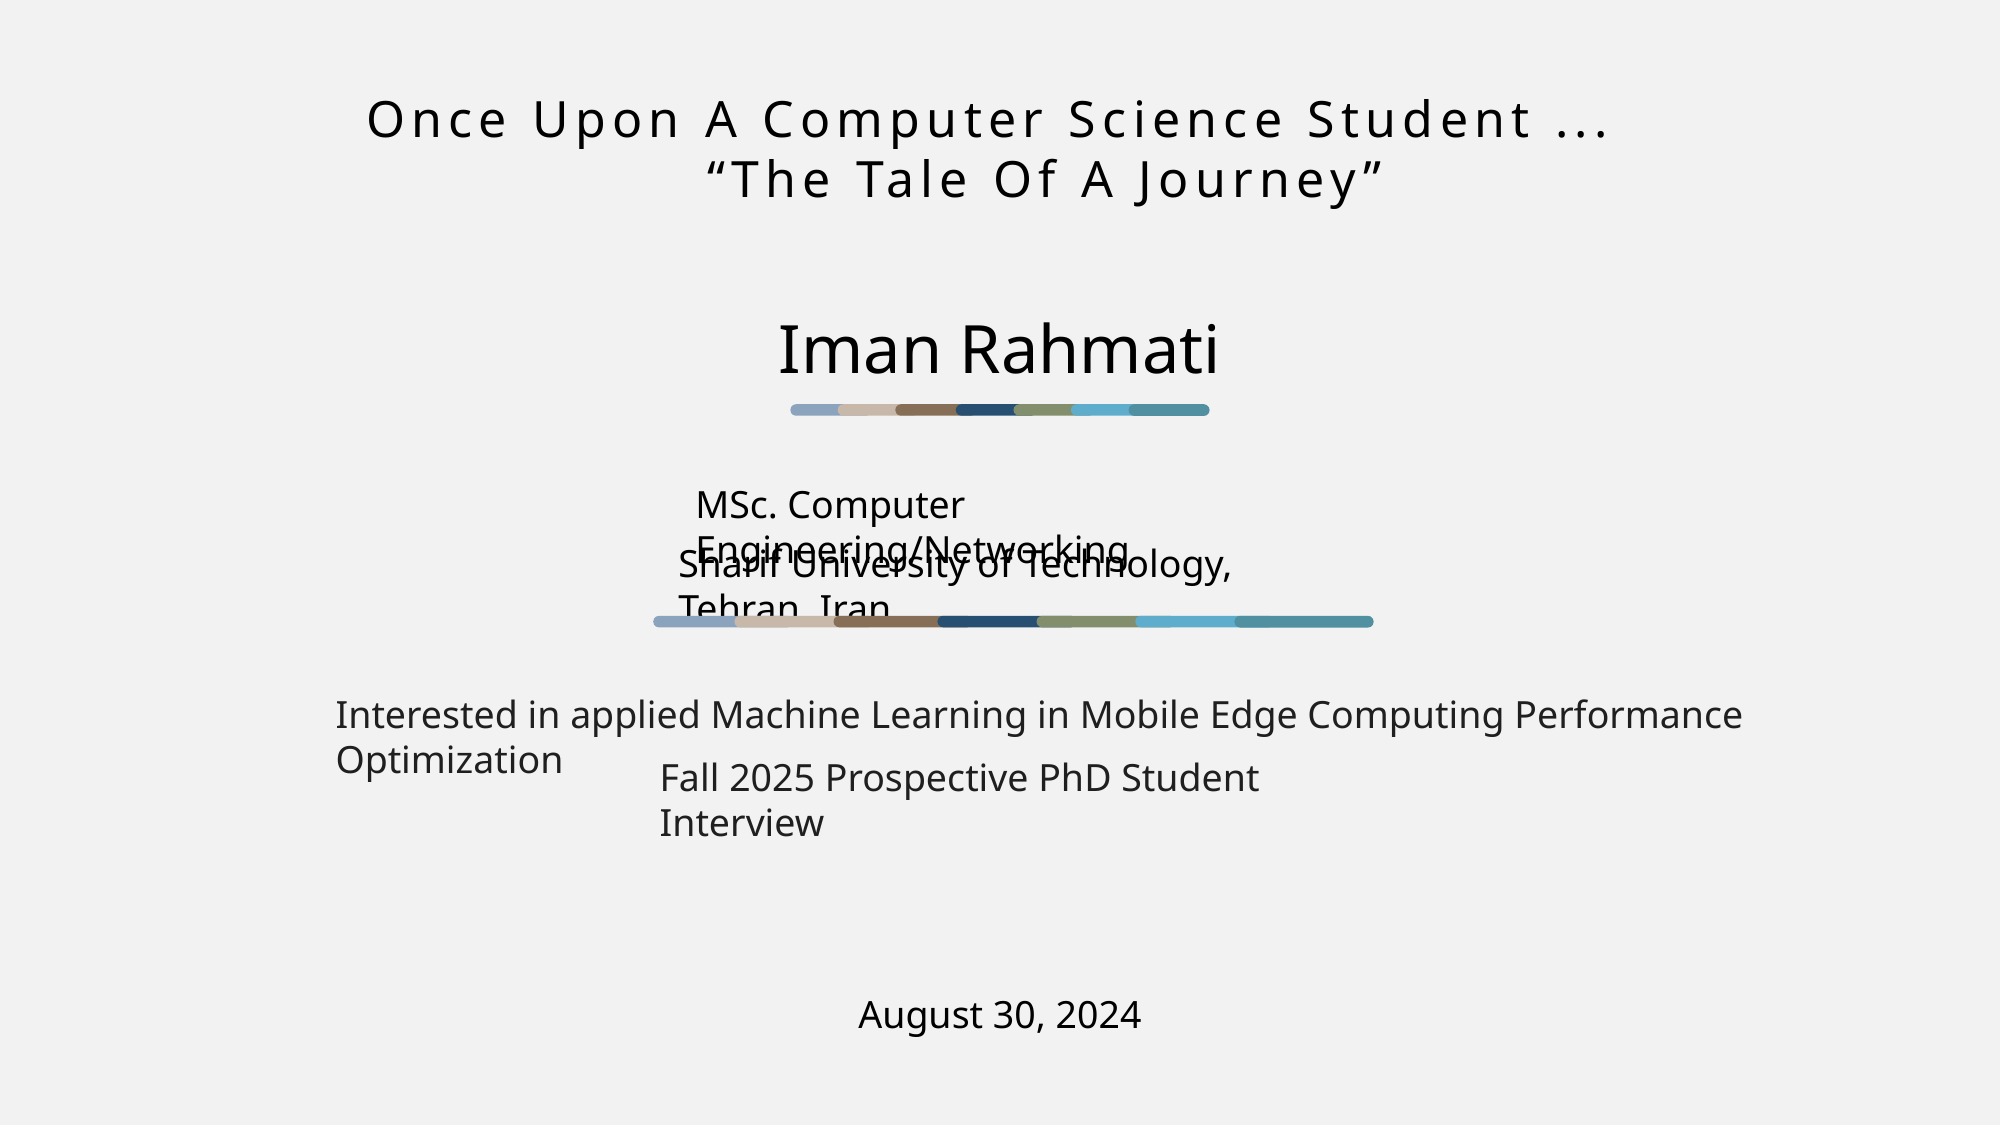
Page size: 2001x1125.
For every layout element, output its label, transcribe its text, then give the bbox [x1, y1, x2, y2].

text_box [790, 404, 1210, 416]
text_box August 30, 2024 [843, 984, 1157, 1044]
text_box Fall 2025 Prospective PhD Student Interview [644, 746, 1356, 852]
text_box Sharif University of Technology, Tehran, Iran [663, 532, 1385, 638]
text_box Once Upon A Computer Science Student ... “The Tale Of A Journey” [230, 80, 1785, 215]
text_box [653, 615, 1374, 628]
text_box MSc. Computer Engineering/Networking [680, 473, 1347, 532]
text_box Interested in applied Machine Learning in Mobile Edge Computing Performance Optimization [320, 683, 1821, 789]
text_box Iman Rahmati [763, 299, 1237, 394]
